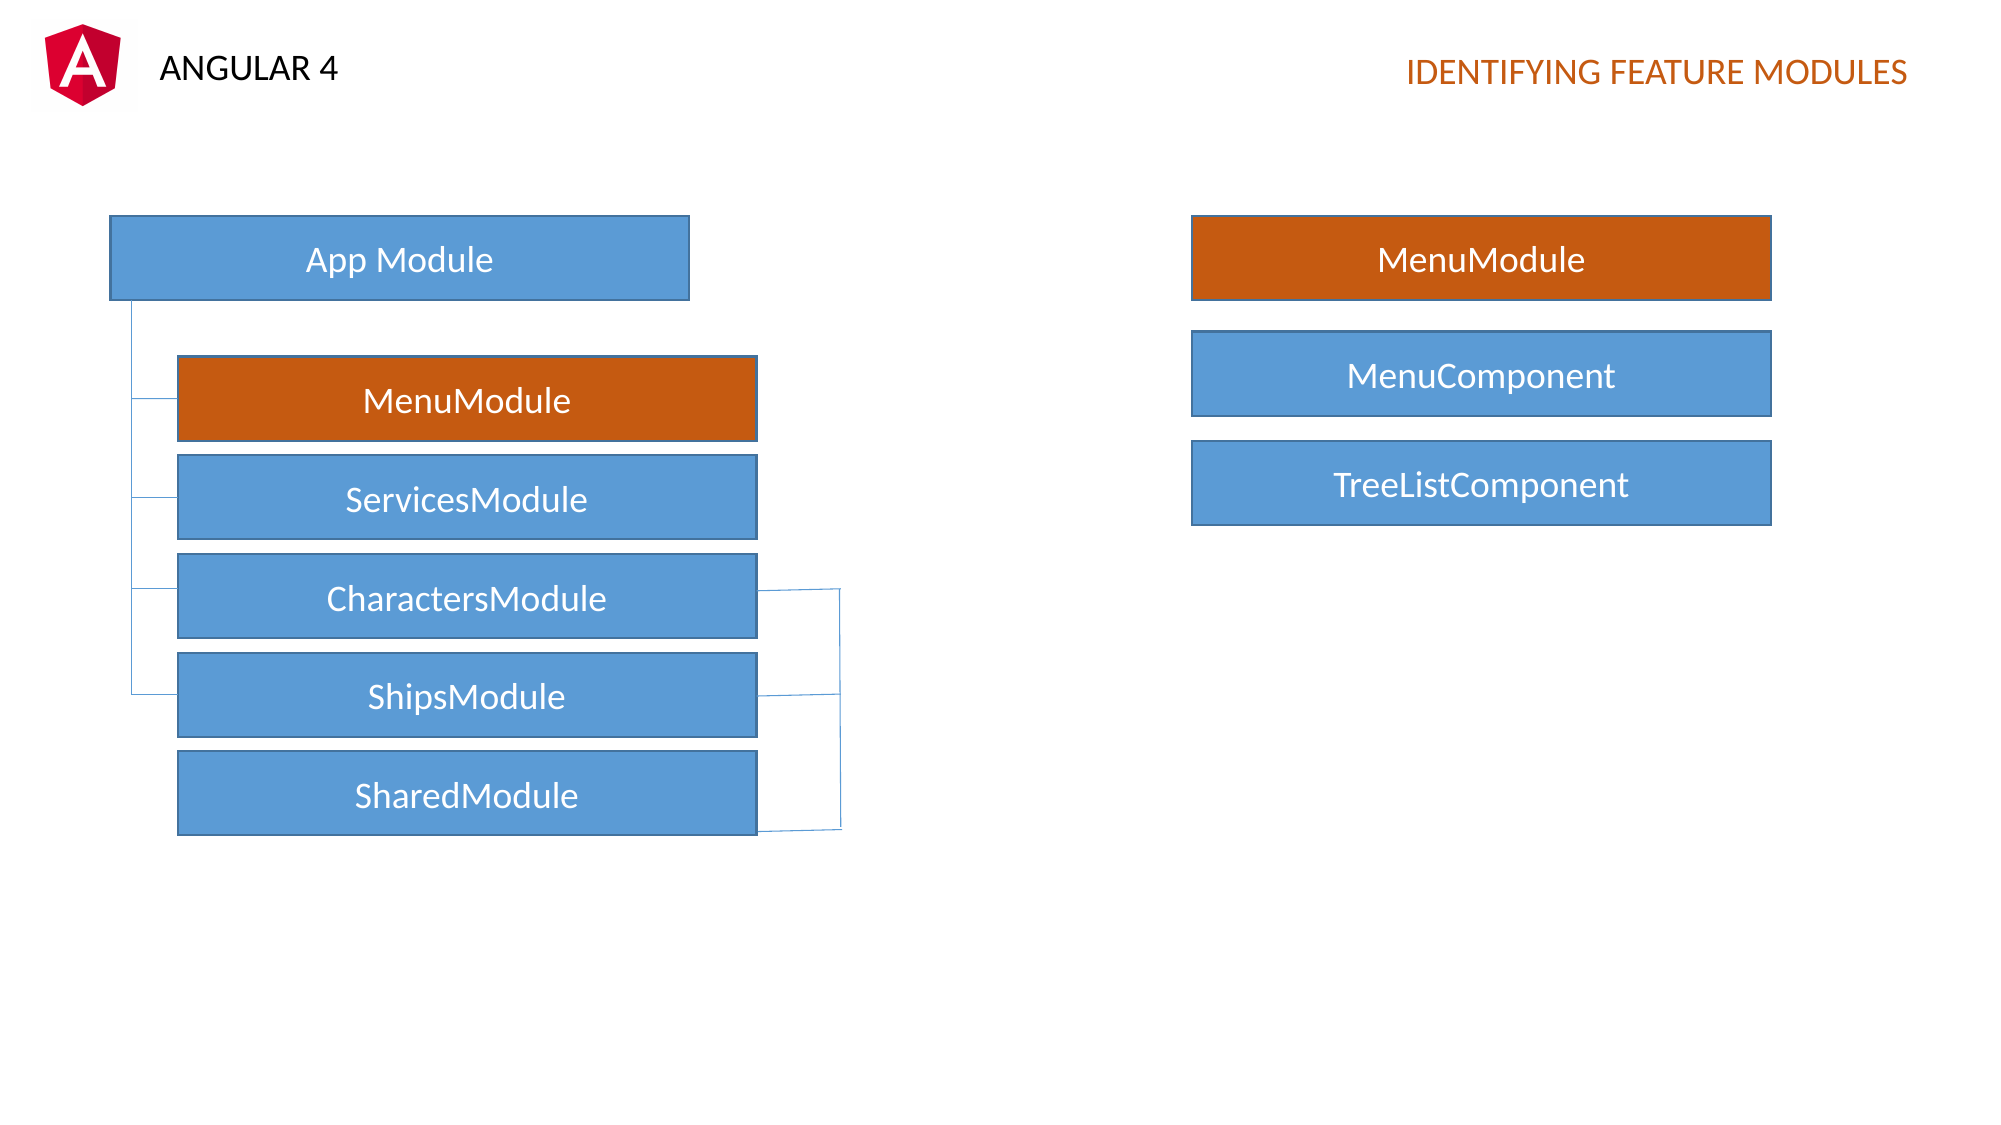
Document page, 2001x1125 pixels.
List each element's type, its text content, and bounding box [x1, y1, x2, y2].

text_box SharedModule [177, 750, 758, 836]
text_box CharactersModule [177, 553, 758, 639]
picture [31, 19, 138, 112]
text_box MenuComponent [1191, 330, 1772, 417]
text_box MenuModule [1191, 215, 1772, 301]
text_box App Module [109, 215, 690, 301]
text_box ServicesModule [177, 454, 758, 540]
text_box MenuModule [177, 355, 758, 442]
text_box TreeListComponent [1191, 440, 1772, 526]
text_box IDENTIFYING FEATURE MODULES [1391, 39, 1935, 100]
text_box ShipsModule [177, 652, 758, 738]
